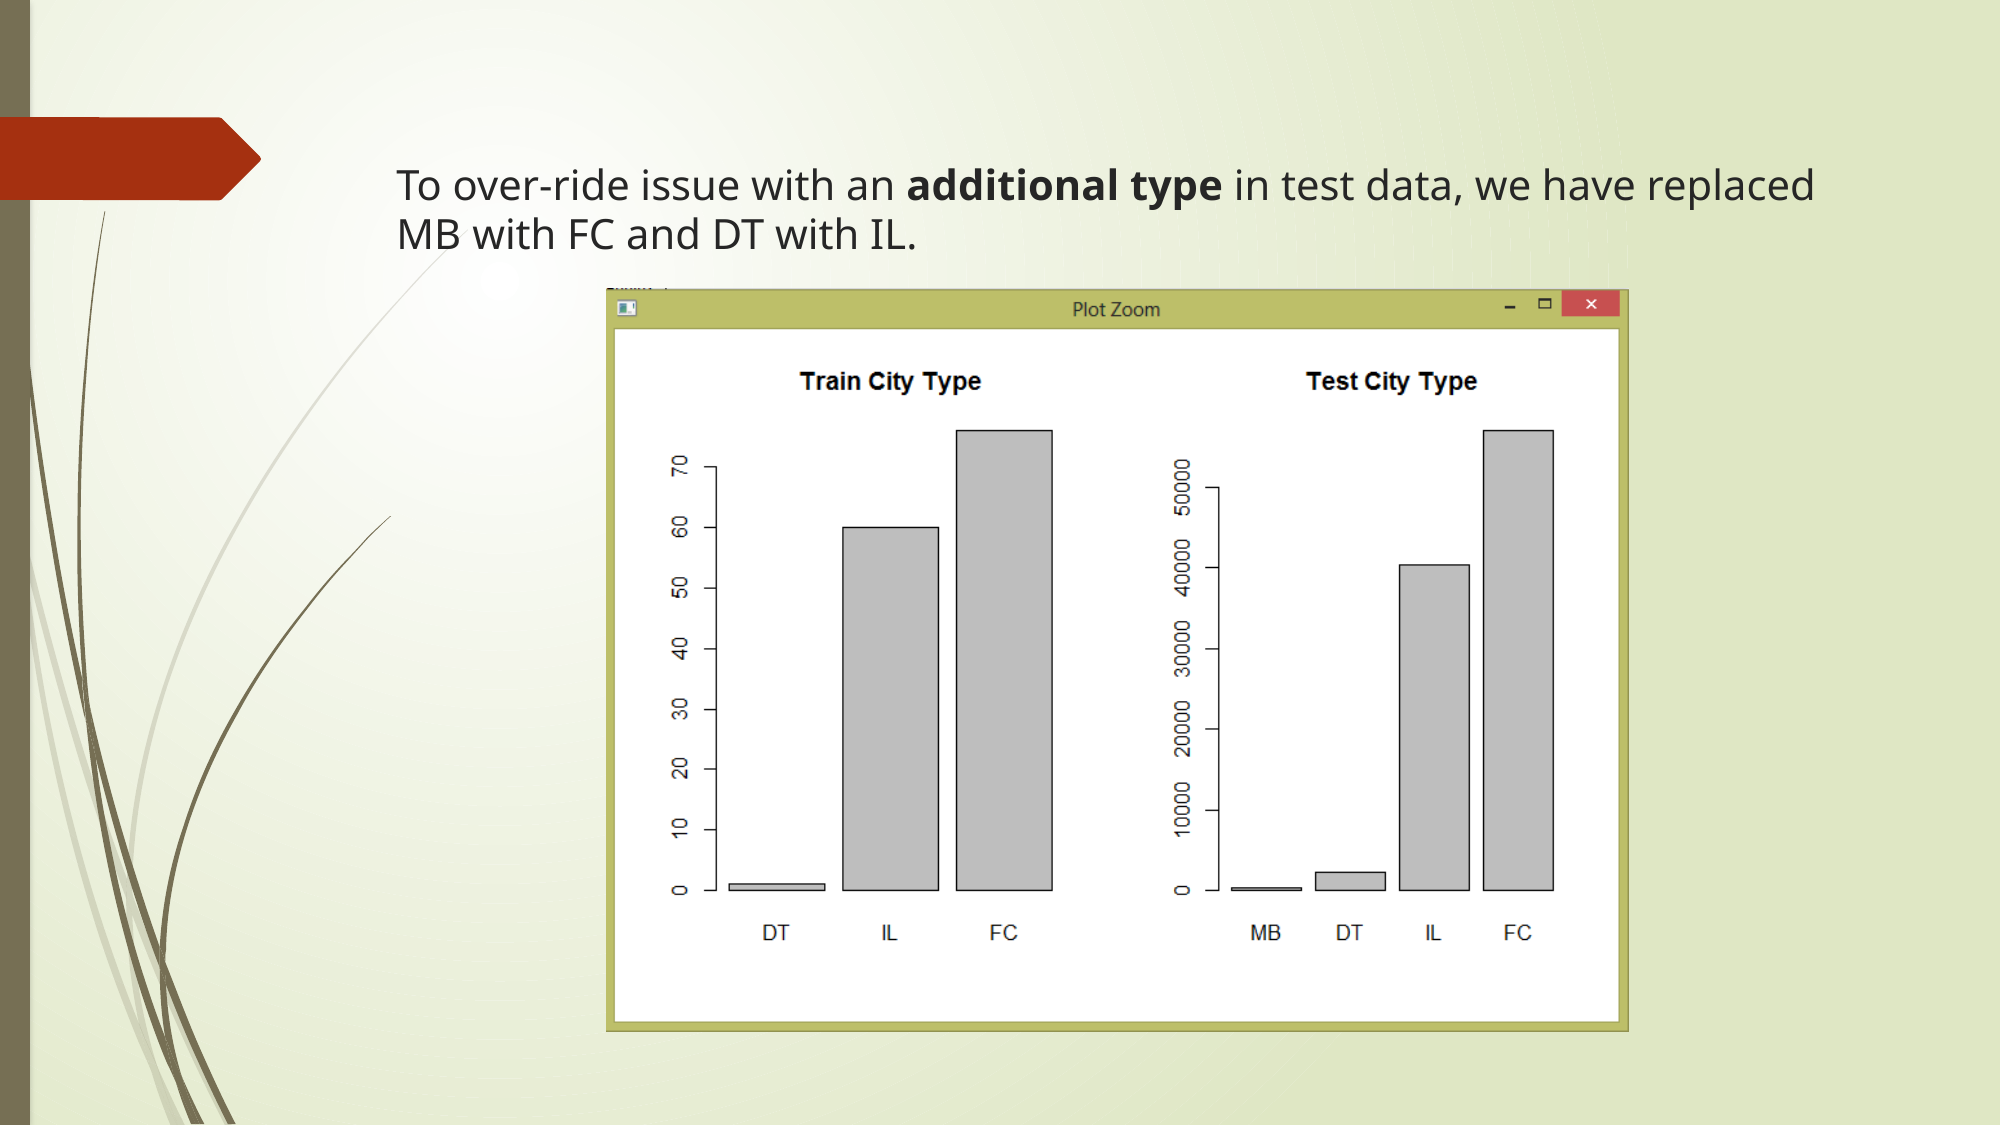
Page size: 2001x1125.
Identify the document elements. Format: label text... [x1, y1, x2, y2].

title To over-ride issue with an additional type in test data, we have replaced MB with FC and DT with IL. [381, 150, 1854, 259]
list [606, 288, 1629, 1032]
